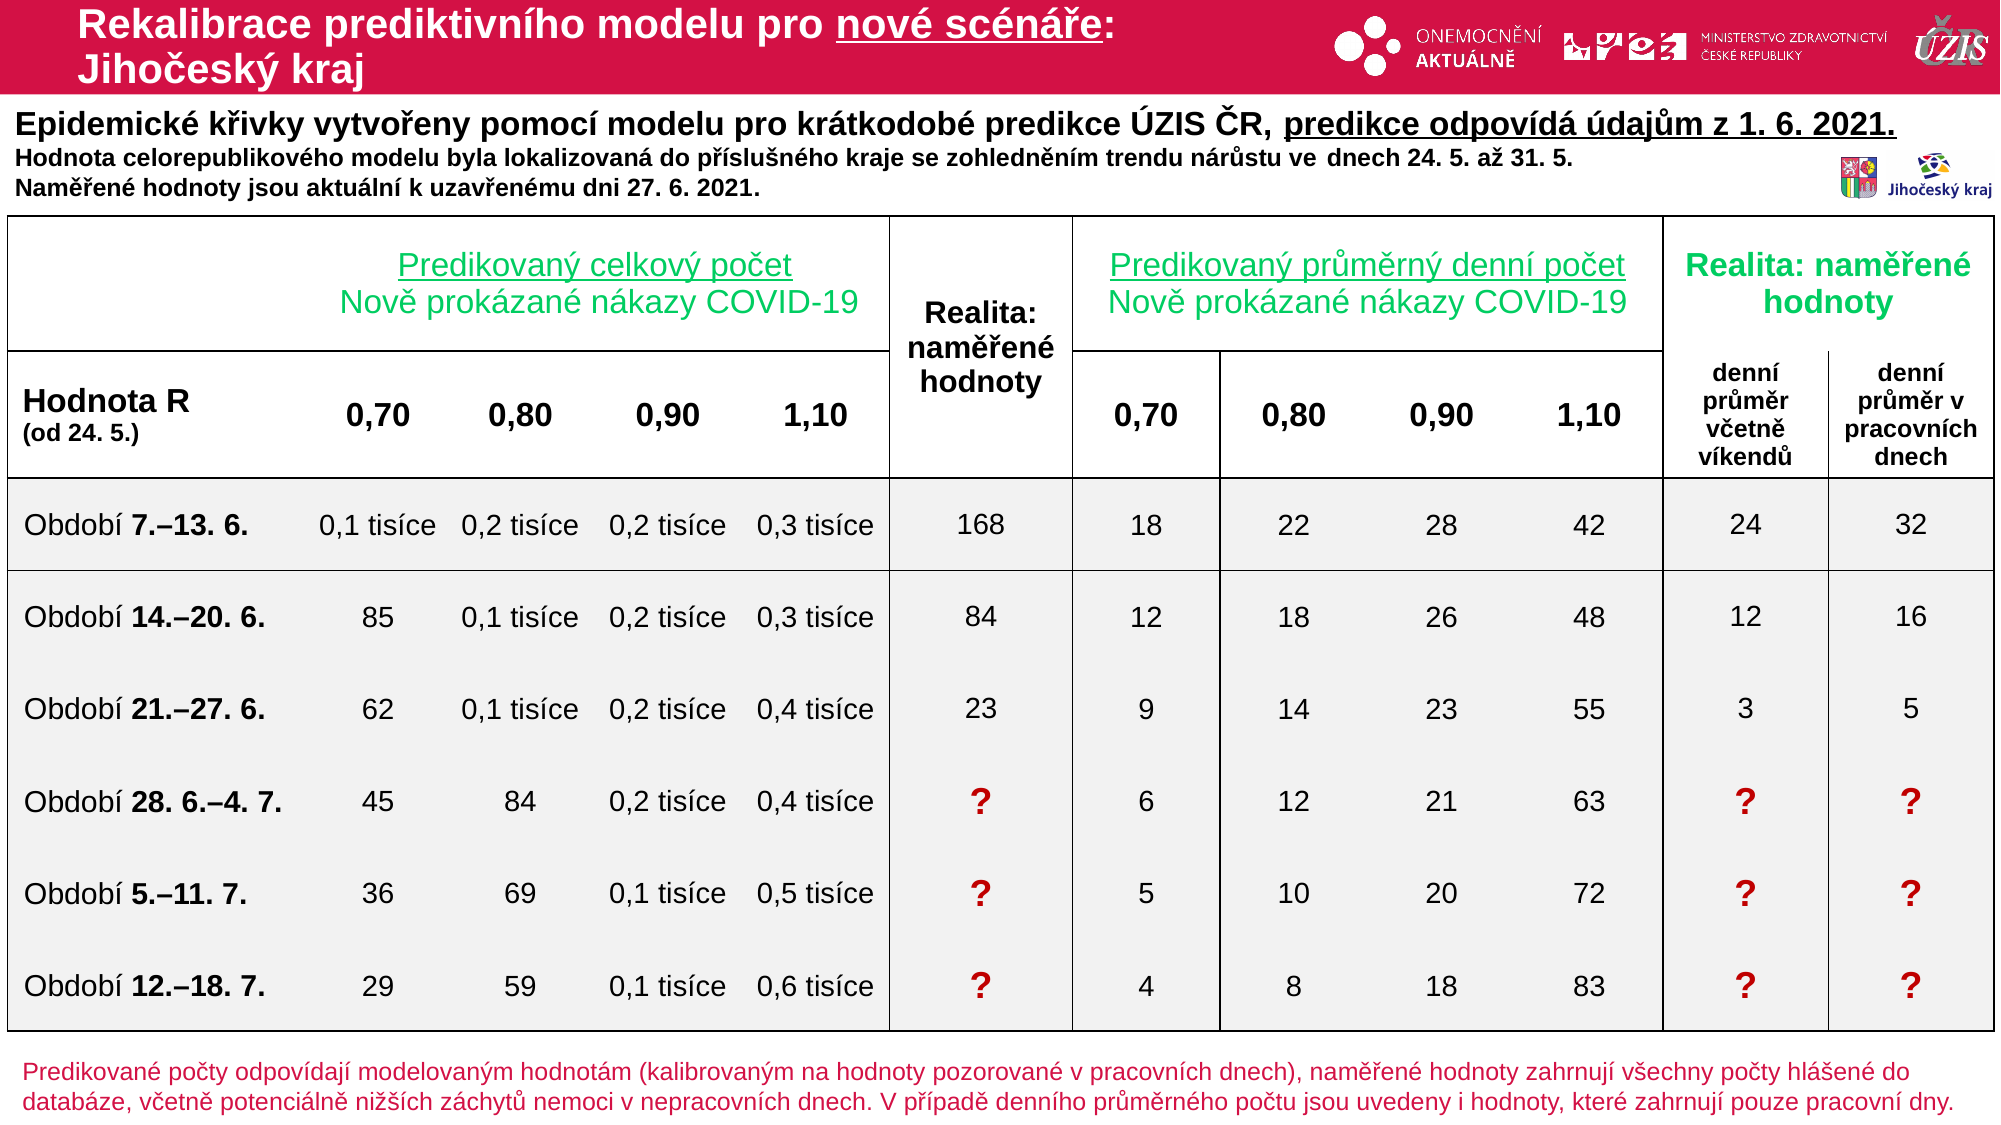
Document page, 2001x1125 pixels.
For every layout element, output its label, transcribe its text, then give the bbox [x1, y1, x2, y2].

table_cell ? [890, 939, 1072, 1030]
table_cell 18 [1073, 479, 1219, 570]
table_cell 0,2 tisíce [594, 663, 742, 755]
table_cell 20 [1368, 847, 1515, 939]
table_cell 0,2 tisíce [447, 479, 594, 570]
table_cell Období 7.–13. 6. [8, 479, 310, 570]
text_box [1841, 150, 1995, 201]
table_cell 0,5 tisíce [742, 847, 889, 939]
table_cell 0,1 tisíce [447, 571, 594, 663]
table_cell denní průměr včetně víkendů [1664, 351, 1828, 477]
table_cell 42 [1515, 479, 1662, 570]
table_cell Období 12.–18. 7. [8, 939, 310, 1030]
table_cell ? [1829, 939, 1993, 1030]
table_cell 59 [447, 939, 594, 1030]
table_cell ? [1829, 847, 1993, 939]
picture [1915, 15, 1989, 66]
table_cell 6 [1073, 755, 1219, 847]
table_cell Období 28. 6.–4. 7. [8, 755, 310, 847]
picture [1334, 16, 1542, 76]
table_cell 0,4 tisíce [742, 663, 889, 755]
table_cell 24 [1664, 479, 1828, 570]
text_box Epidemické křivky vytvořeny pomocí modelu pro krátkodobé predikce ÚZIS ČR, predikce odpovídá údajům z 1. 6. 2021. Hodnota celorepublikového modelu byla lokalizovaná do příslušného kraje se zohledněním trendu nárůstu ve dnech 24. 5. až 31. 5. Naměřené hodnoty jsou aktuální k uzavřenému dni 27. 6. 2021. [0, 94, 2000, 209]
table_cell 0,1 tisíce [594, 847, 742, 939]
table_cell 0,1 tisíce [594, 939, 742, 1030]
table_cell 18 [1221, 571, 1368, 663]
table_cell ? [890, 847, 1072, 939]
table_cell 0,3 tisíce [742, 571, 889, 663]
table_cell Období 14.–20. 6. [8, 571, 310, 663]
table_cell 0,1 tisíce [310, 479, 447, 570]
table_cell 23 [890, 663, 1072, 755]
table_cell 1,10 [1515, 352, 1662, 477]
table_cell ? [890, 755, 1072, 847]
table_cell 0,80 [1221, 352, 1368, 477]
table_cell 9 [1073, 663, 1219, 755]
table_cell Období 21.–27. 6. [8, 663, 310, 755]
table_cell 3 [1664, 663, 1828, 755]
table_cell Hodnota R (od 24. 5.) [8, 352, 310, 477]
table_header [8, 217, 310, 350]
table_header Predikovaný celkový počet Nově prokázané nákazy COVID-19 [310, 217, 889, 350]
table_cell 72 [1515, 847, 1662, 939]
table_cell 0,6 tisíce [742, 939, 889, 1030]
table_cell 84 [447, 755, 594, 847]
table_cell 29 [310, 939, 447, 1030]
table_cell 0,2 tisíce [594, 479, 742, 570]
table_header Predikovaný průměrný denní počet Nově prokázané nákazy COVID-19 [1073, 217, 1662, 350]
table_cell 23 [1368, 663, 1515, 755]
table_cell 0,70 [1073, 352, 1219, 477]
table_cell 69 [447, 847, 594, 939]
table_header Realita: naměřené hodnoty [1664, 217, 1993, 351]
table_cell 168 [890, 479, 1072, 570]
table_cell ? [1664, 755, 1828, 847]
table_cell 12 [1073, 571, 1219, 663]
table_cell 28 [1368, 479, 1515, 570]
table_cell 0,4 tisíce [742, 755, 889, 847]
table_cell 83 [1515, 939, 1662, 1030]
table_cell 0,2 tisíce [594, 571, 742, 663]
table_cell 26 [1368, 571, 1515, 663]
table_cell 63 [1515, 755, 1662, 847]
table_cell ? [1829, 755, 1993, 847]
table_cell 5 [1829, 663, 1993, 755]
table_cell 0,70 [310, 352, 447, 477]
table_cell 14 [1221, 663, 1368, 755]
table_cell 55 [1515, 663, 1662, 755]
table_cell 32 [1829, 479, 1993, 570]
table_cell 62 [310, 663, 447, 755]
table_cell 16 [1829, 571, 1993, 663]
table_cell 0,3 tisíce [742, 479, 889, 570]
table_cell 12 [1221, 755, 1368, 847]
text_box Predikované počty odpovídají modelovaným hodnotám (kalibrovaným na hodnoty pozorované v pracovních dnech), naměřené hodnoty zahrnují všechny počty hlášené do databáze, včetně potenciálně nižších záchytů nemoci v nepracovních dnech. V případě denního průměrného počtu jsou uvedeny i hodnoty, které zahrnují pouze pracovní dny. [7, 1047, 1991, 1123]
table_cell 5 [1073, 847, 1219, 939]
table_cell 1,10 [742, 352, 889, 477]
table_cell 45 [310, 755, 447, 847]
title Rekalibrace prediktivního modelu pro nové scénáře: Jihočeský kraj [62, 0, 1303, 94]
table_cell 8 [1221, 939, 1368, 1030]
table_cell ? [1664, 847, 1828, 939]
table_cell Období 5.–11. 7. [8, 847, 310, 939]
table_cell 0,80 [447, 352, 594, 477]
table_cell 0,90 [594, 352, 742, 477]
table_cell 22 [1221, 479, 1368, 570]
table_cell 84 [890, 571, 1072, 663]
table_cell 21 [1368, 755, 1515, 847]
table_cell 12 [1664, 571, 1828, 663]
table_cell 36 [310, 847, 447, 939]
table_cell 18 [1368, 939, 1515, 1030]
table_cell denní průměr v pracovních dnech [1829, 351, 1993, 477]
table_cell 0,2 tisíce [594, 755, 742, 847]
table_header Realita: naměřené hodnoty [890, 217, 1072, 477]
table_cell 10 [1221, 847, 1368, 939]
table_cell 0,1 tisíce [447, 663, 594, 755]
table_cell 85 [310, 571, 447, 663]
table_cell ? [1664, 939, 1828, 1030]
picture [1563, 31, 1888, 60]
table_cell 48 [1515, 571, 1662, 663]
table_cell 4 [1073, 939, 1219, 1030]
table_cell 0,90 [1368, 352, 1515, 477]
